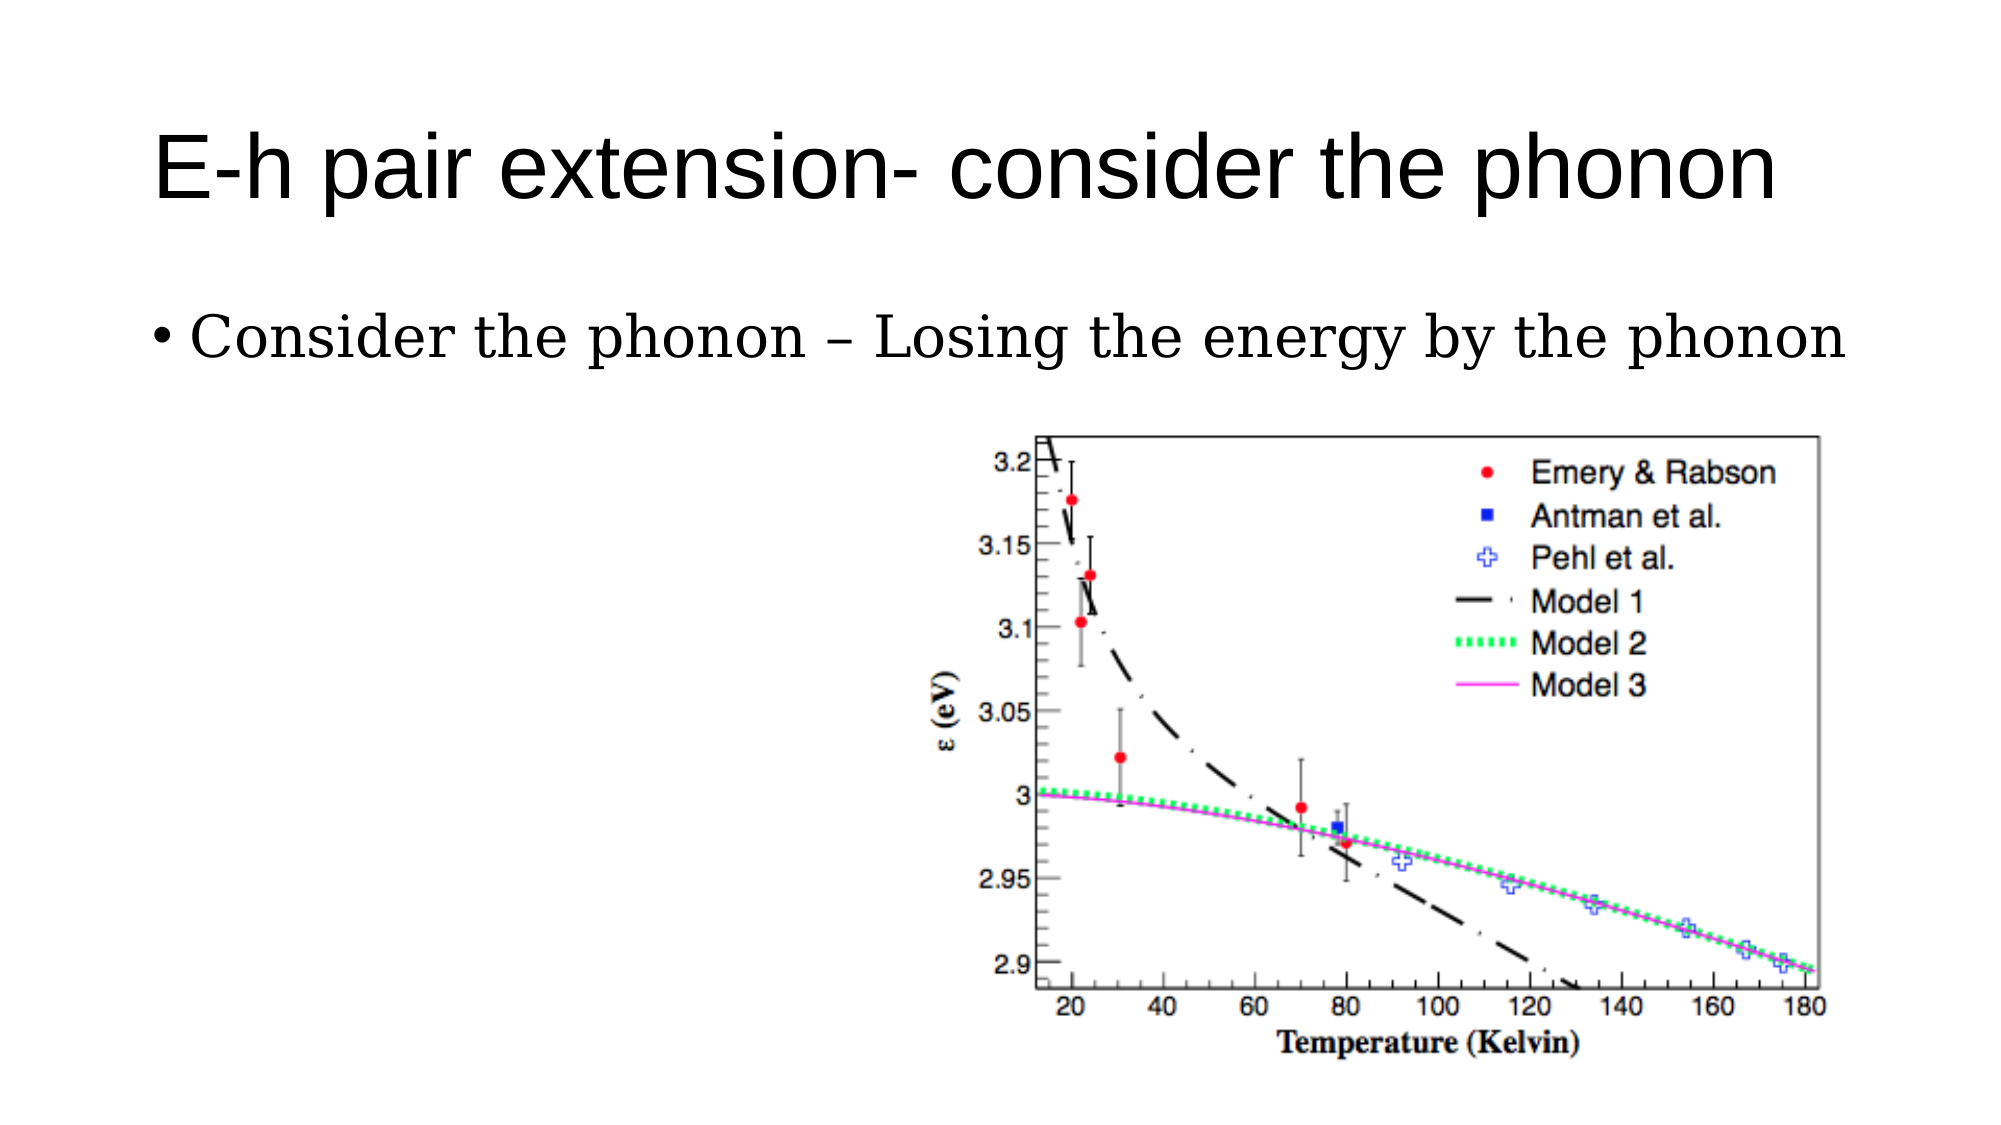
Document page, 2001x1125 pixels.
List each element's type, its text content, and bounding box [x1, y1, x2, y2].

picture [898, 407, 1880, 1068]
title E-h pair extension- consider the phonon [137, 59, 1863, 278]
